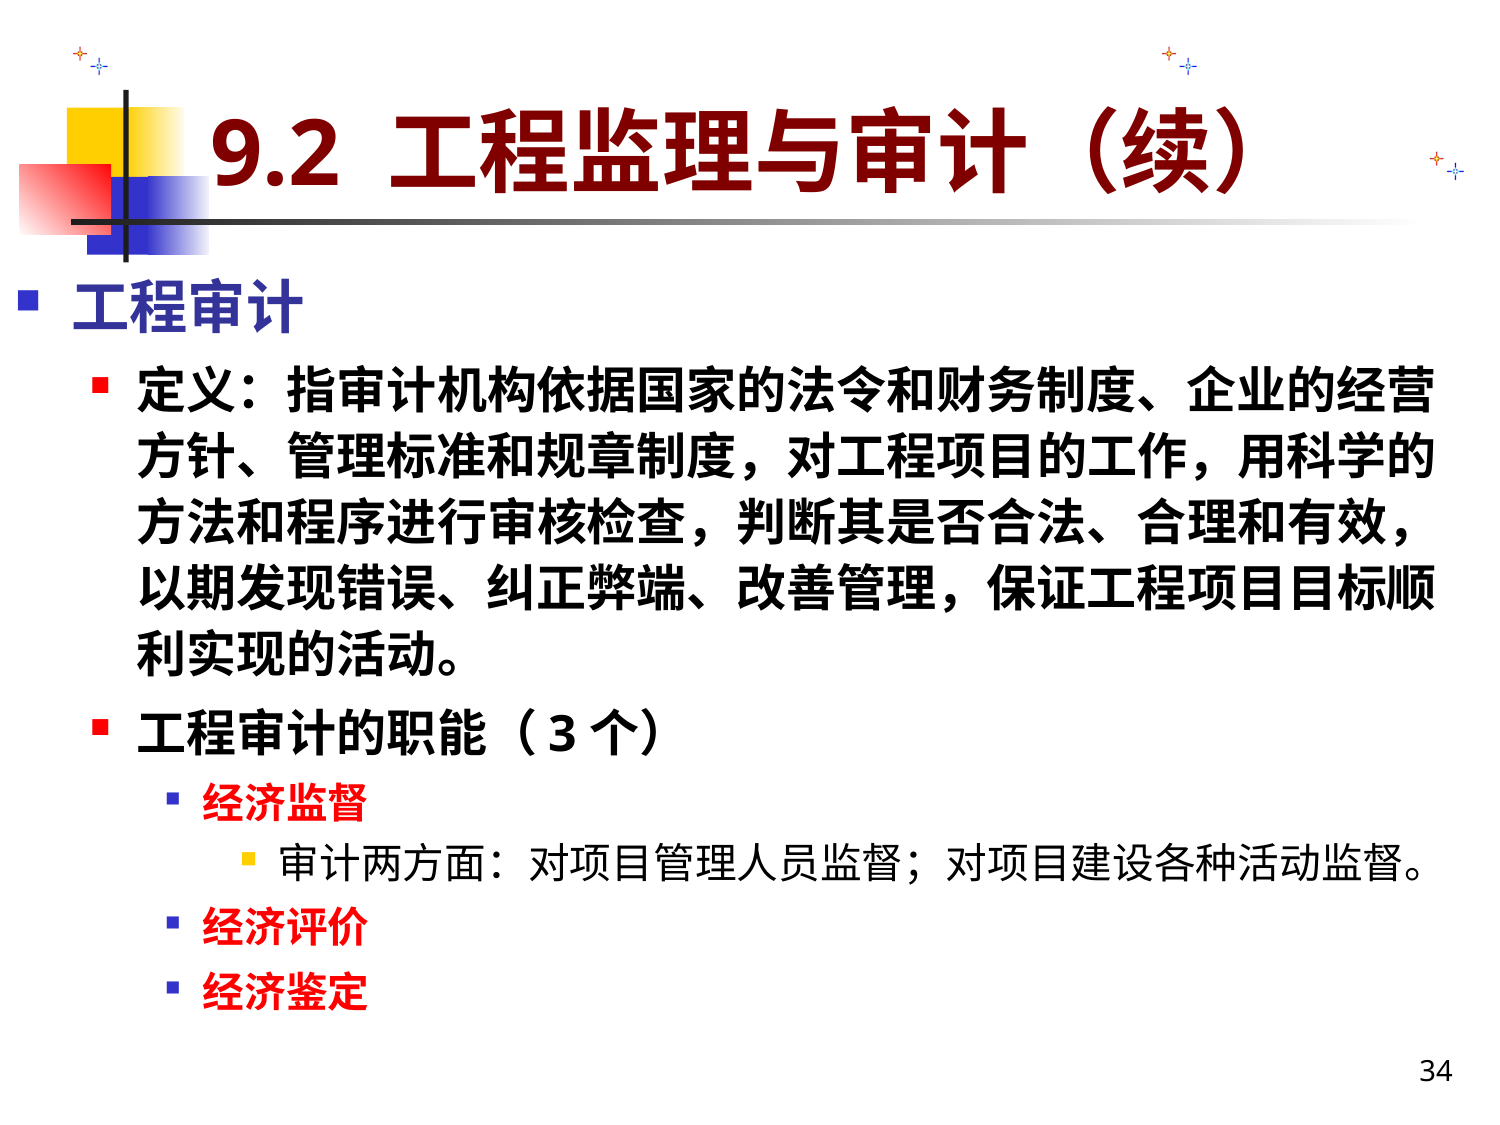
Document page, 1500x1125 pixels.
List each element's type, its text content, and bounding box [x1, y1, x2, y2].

list 工程审计 定义：指审计机构依据国家的法令和财务制度、企业的经营方针、管理标准和规章制度，对工程项目的工作，用科学的方法和程序进行审核检查，判断其是否合法、合理和有效，以期发现错误、纠正弊端、改善管理，保证工程项目目标顺利实现的活动。 工程审计的职能（3个） 经济监督 审计两方面：对项目管理人员监督；对项目建设各种活动监督。 经济评价 经济鉴定 [0, 255, 1500, 1047]
slide_number 34 [1154, 1023, 1468, 1100]
title 9.2 工程监理与审计（续） [195, 73, 1468, 211]
picture [62, 42, 113, 93]
picture [1151, 42, 1202, 73]
